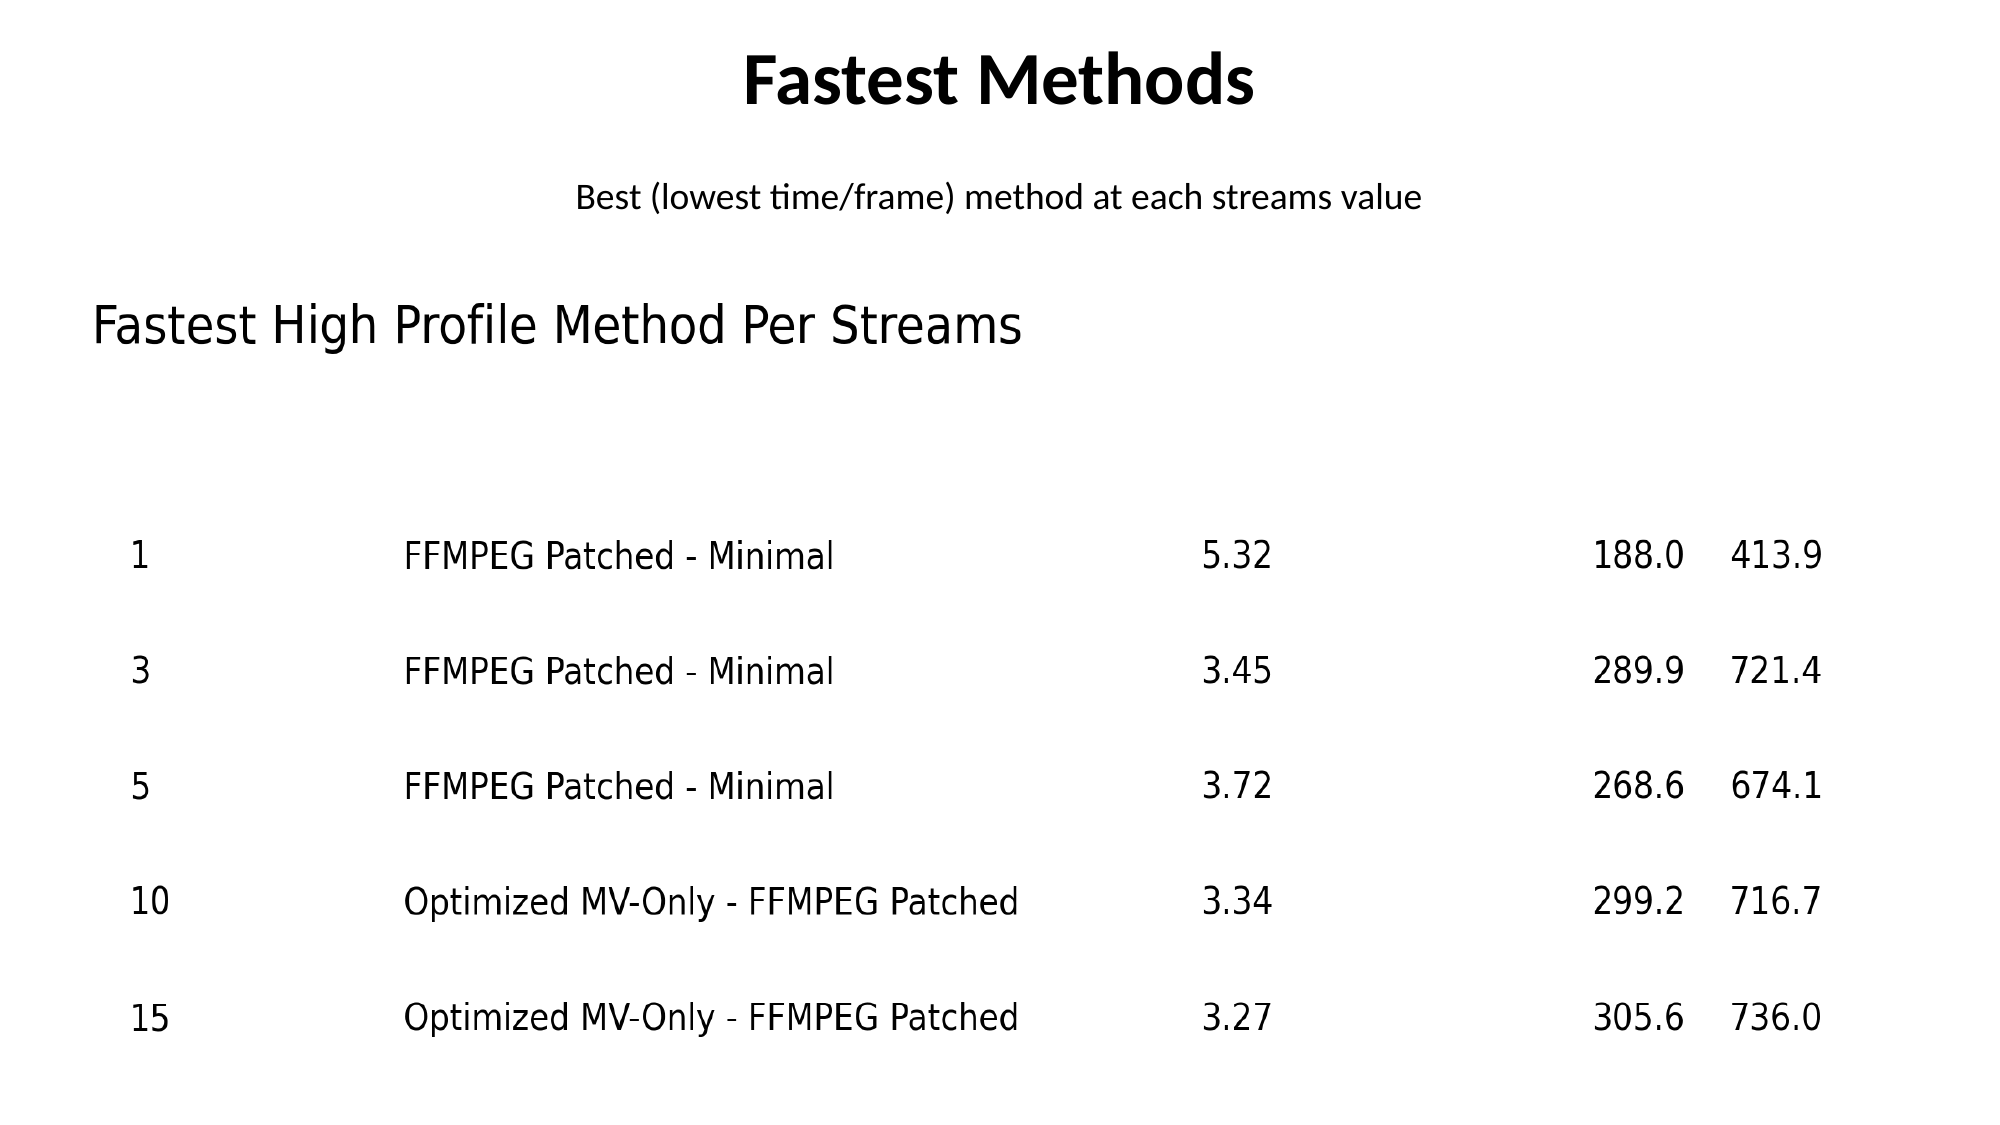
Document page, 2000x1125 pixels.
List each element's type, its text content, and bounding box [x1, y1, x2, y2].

picture [74, 284, 1925, 1096]
text_box Best (lowest time/frame) method at each streams value [560, 164, 1439, 225]
text_box Fastest Methods [728, 22, 1271, 128]
